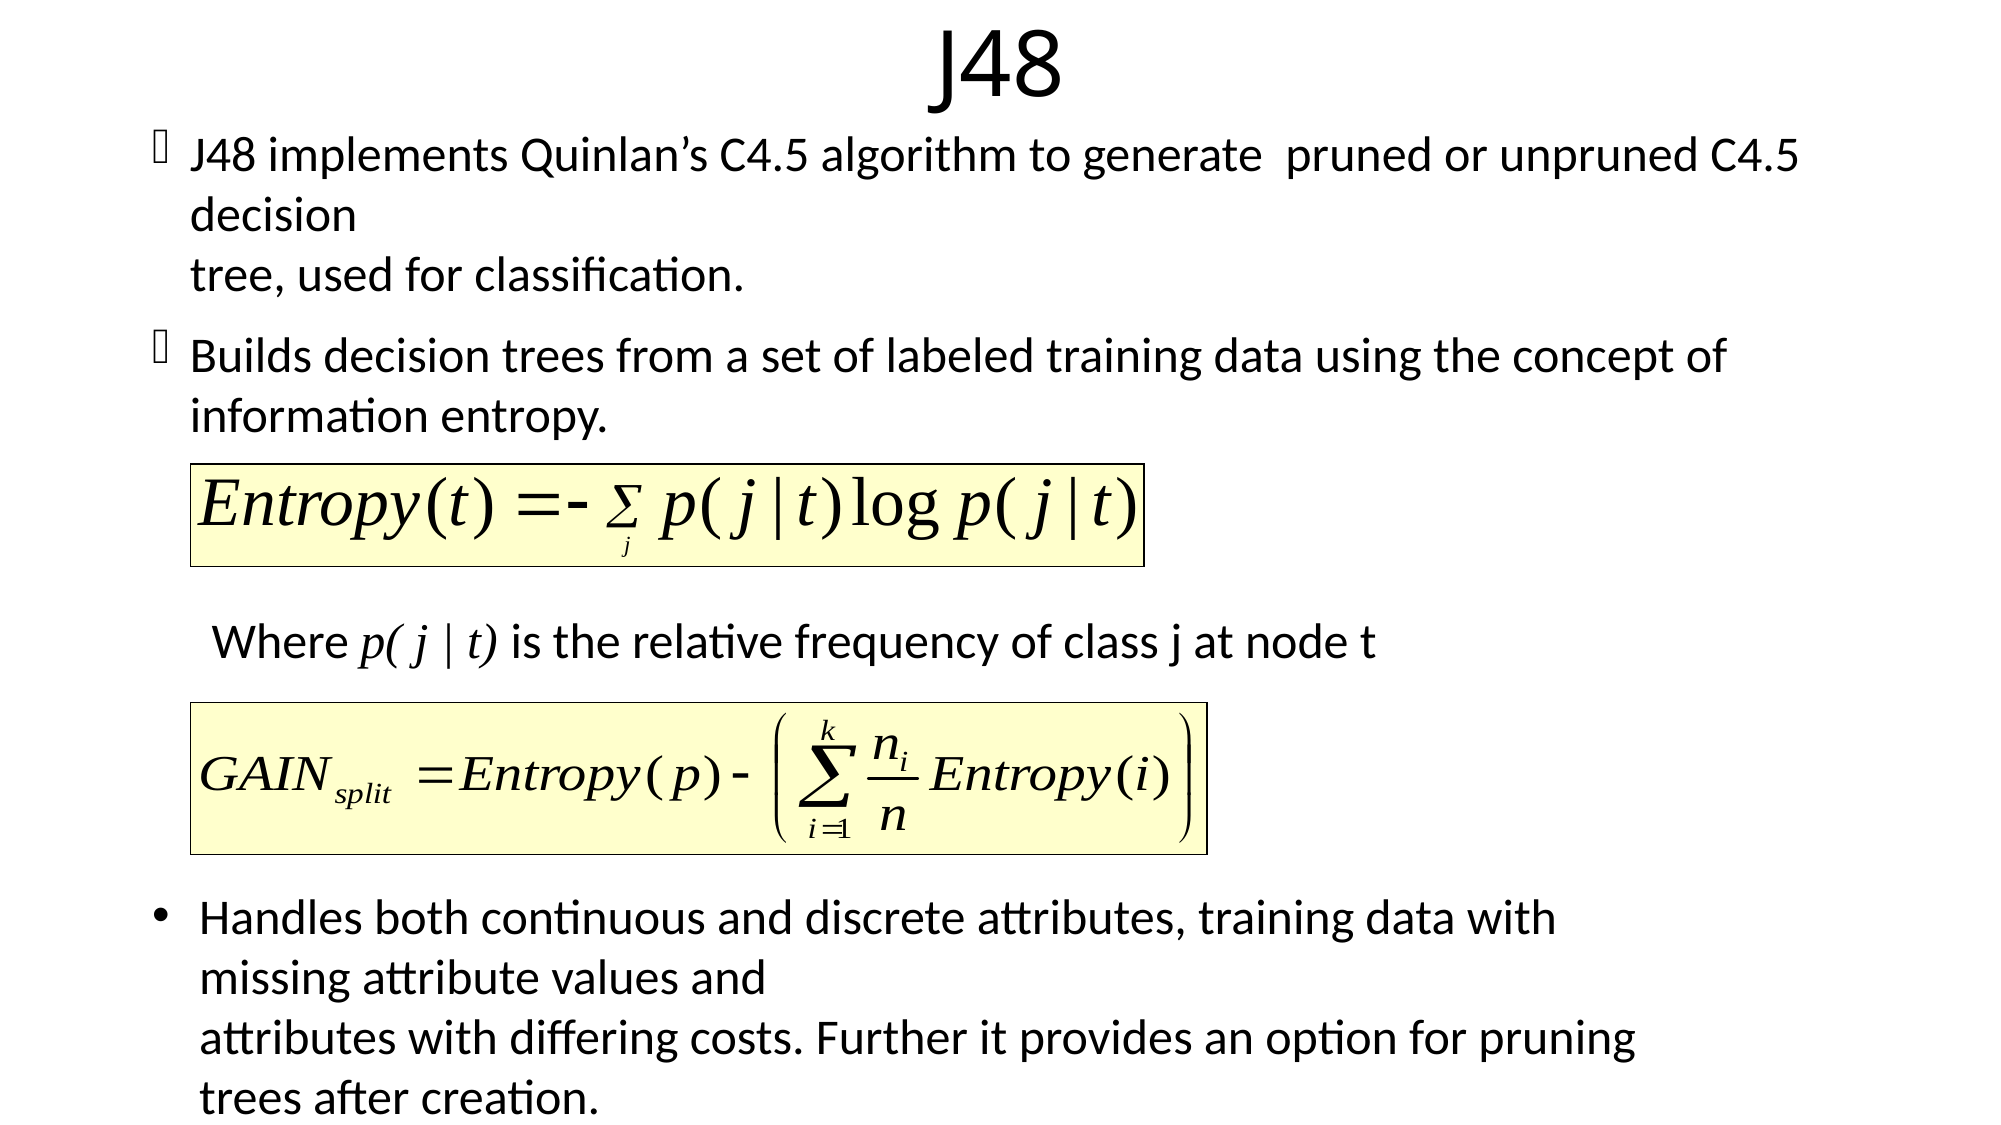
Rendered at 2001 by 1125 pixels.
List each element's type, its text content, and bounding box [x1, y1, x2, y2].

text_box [191, 464, 1144, 566]
title J48 [137, 1, 1863, 113]
text_box Handles both continuous and discrete attributes, training data with missing attribute values and attributes with differing costs. Further it provides an option for pruning trees after creation. [137, 877, 1722, 1125]
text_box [191, 703, 1207, 854]
text_box Where p( j | t) is the relative frequency of class j at node t [196, 600, 1393, 676]
list J48 implements Quinlan’s C4.5 algorithm to generate pruned or unpruned C4.5 decision tree, used for classification. Builds decision trees from a set of labeled training data using the concept of information entropy. [137, 113, 1863, 917]
